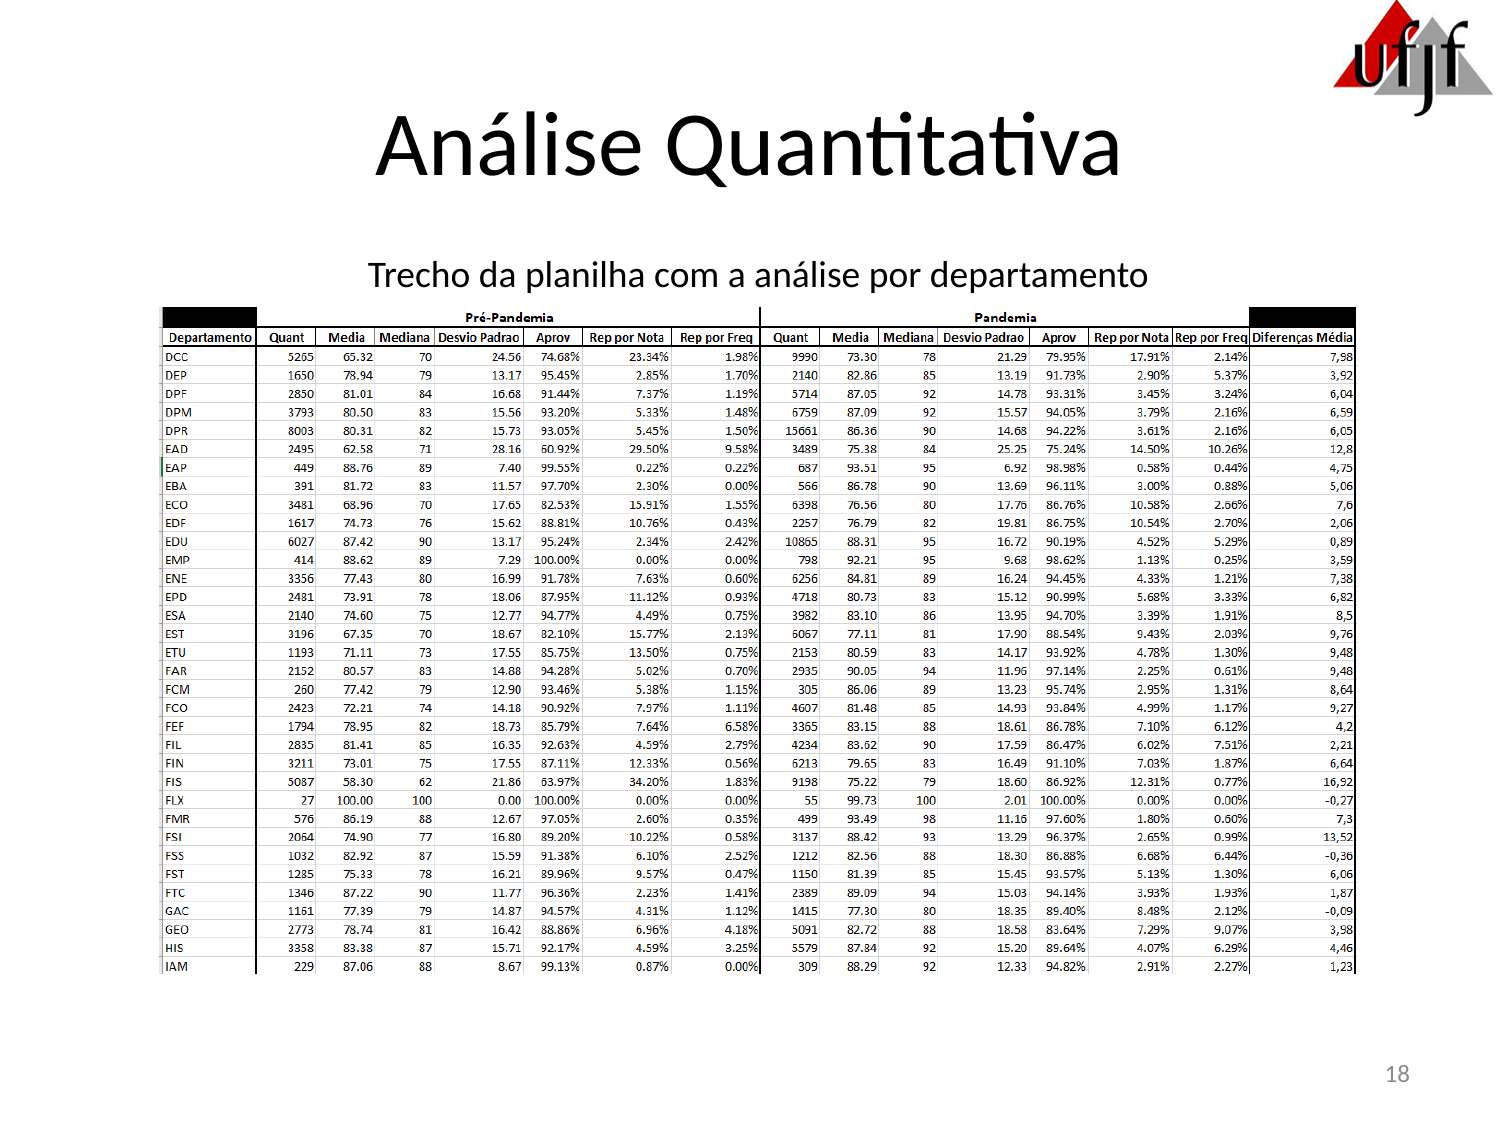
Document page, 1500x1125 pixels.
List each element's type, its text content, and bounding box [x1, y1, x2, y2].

list [75, 262, 1425, 1005]
slide_number 18 [1074, 1042, 1425, 1103]
title Análise Quantitativa [75, 45, 1425, 233]
picture [159, 306, 1357, 974]
text_box Trecho da planilha com a análise por departamento [353, 242, 1165, 302]
picture [1332, 0, 1500, 121]
